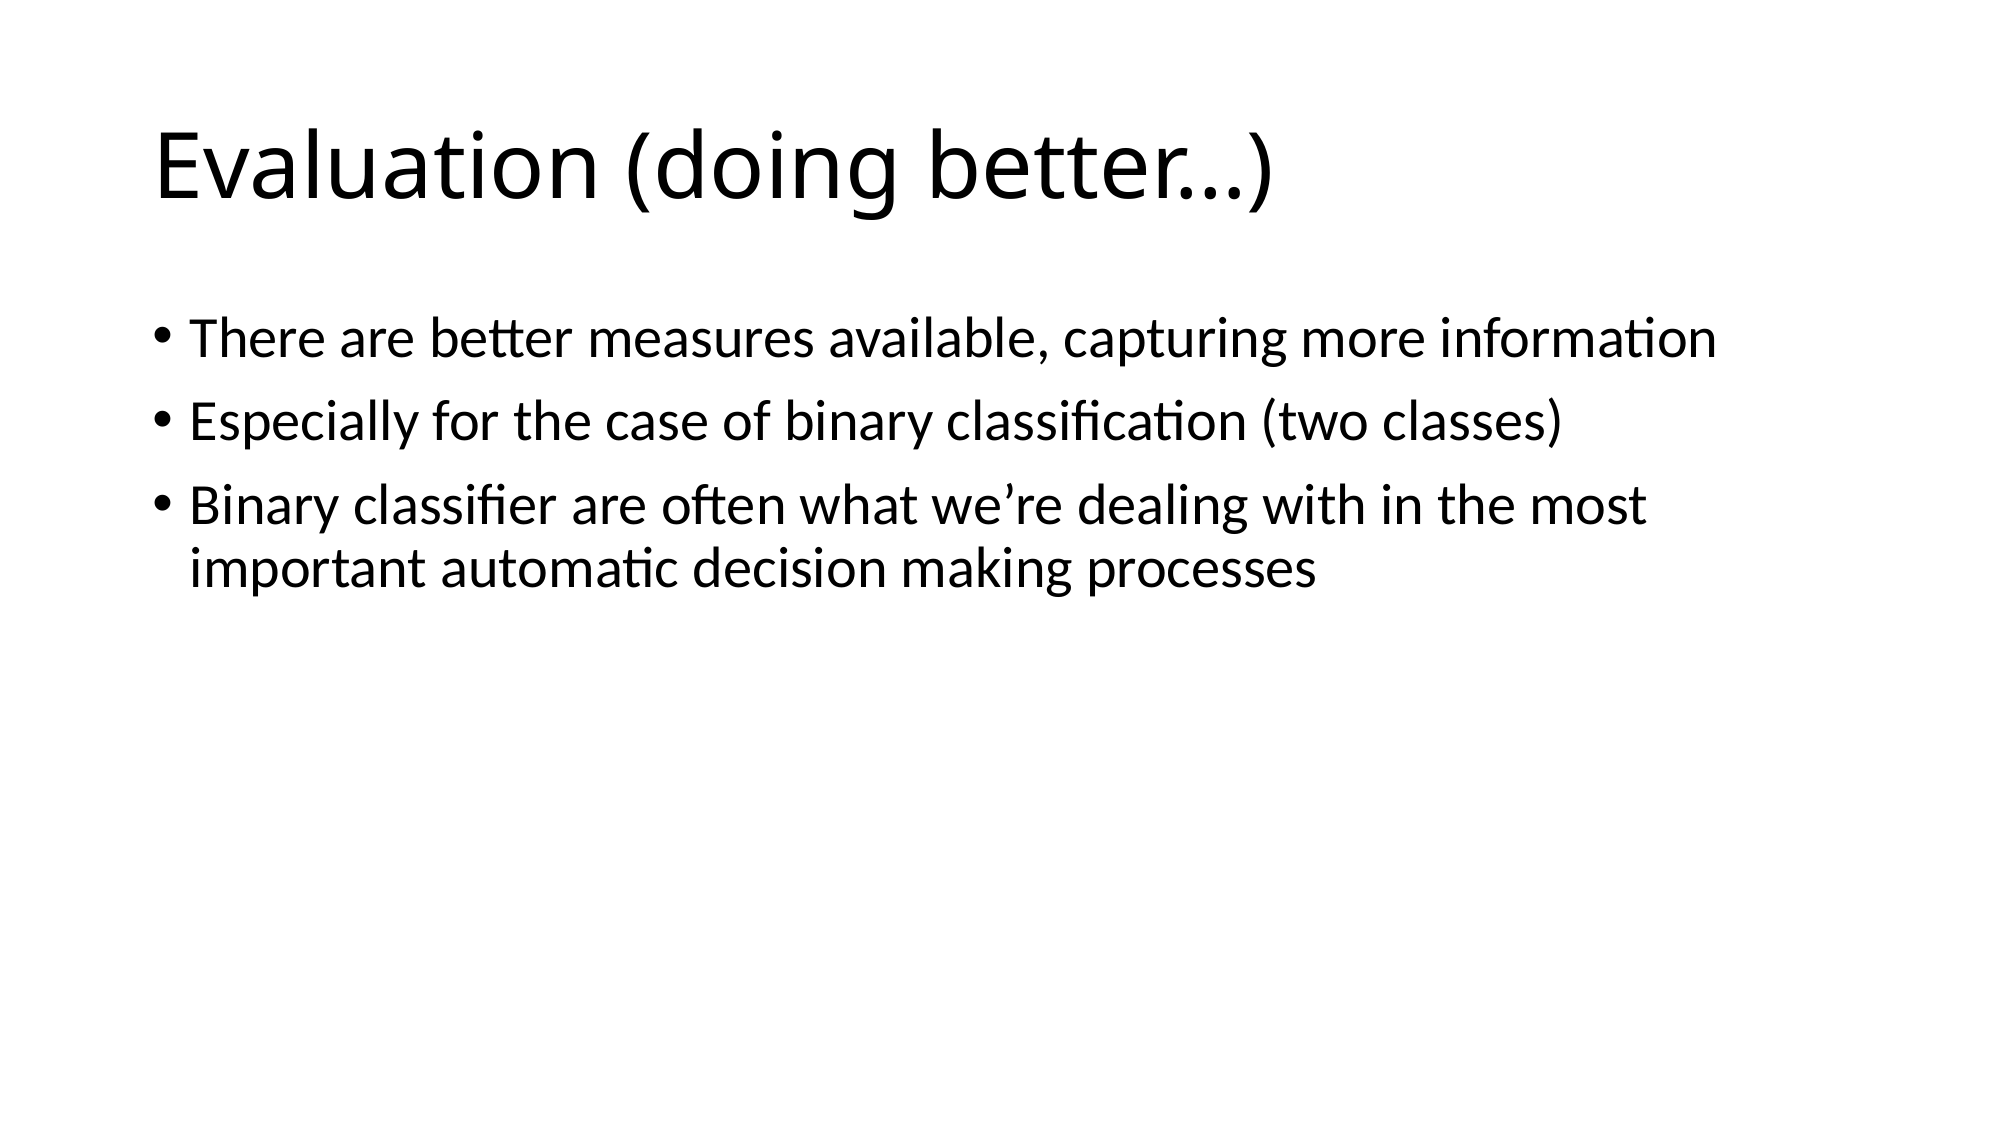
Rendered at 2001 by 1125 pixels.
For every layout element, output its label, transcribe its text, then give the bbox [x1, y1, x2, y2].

list There are better measures available, capturing more information Especially for the case of binary classification (two classes) Binary classifier are often what we’re dealing with in the most important automatic decision making processes [137, 299, 1863, 1014]
title Evaluation (doing better…) [137, 59, 1863, 278]
